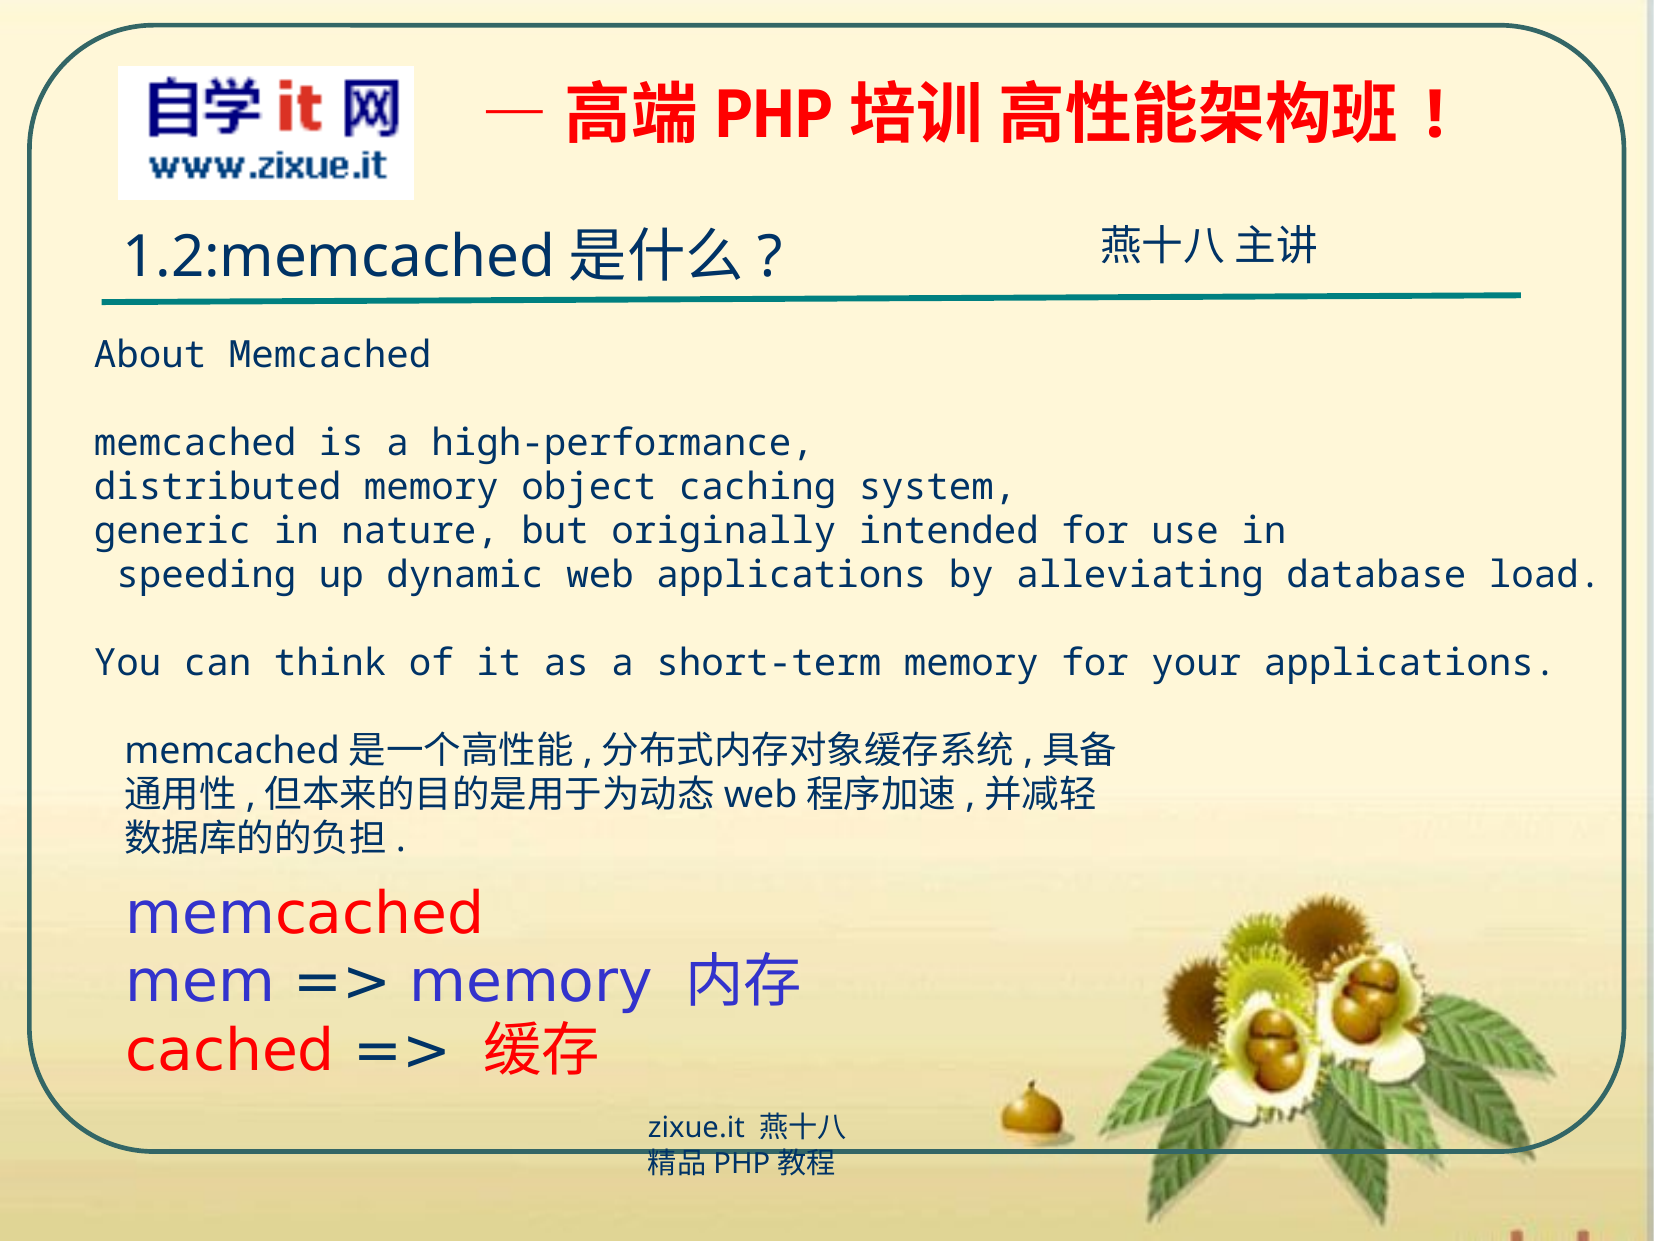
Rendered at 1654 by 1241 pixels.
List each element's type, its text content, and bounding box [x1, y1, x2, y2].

footer zixue.it 燕十八 精品PHP教程 [647, 1106, 1172, 1195]
text_box memcached mem => memory 内存 cached => 缓存 [110, 871, 1200, 1092]
text_box memcached是一个高性能,分布式内存对象缓存系统,具备通用性,但本来的目的是用于为动态web程序加速,并减轻数据库的的负担. [109, 720, 1145, 956]
picture [0, 0, 1654, 1241]
text_box About Memcached memcached is a high-performance, distributed memory object caching system, generic in nature, but originally intended for use in speeding up dynamic web applications by alleviating database load. You can think of it as a short-term memory for your applications. [79, 324, 1617, 693]
text_box 1.2:memcached是什么? [107, 214, 798, 298]
